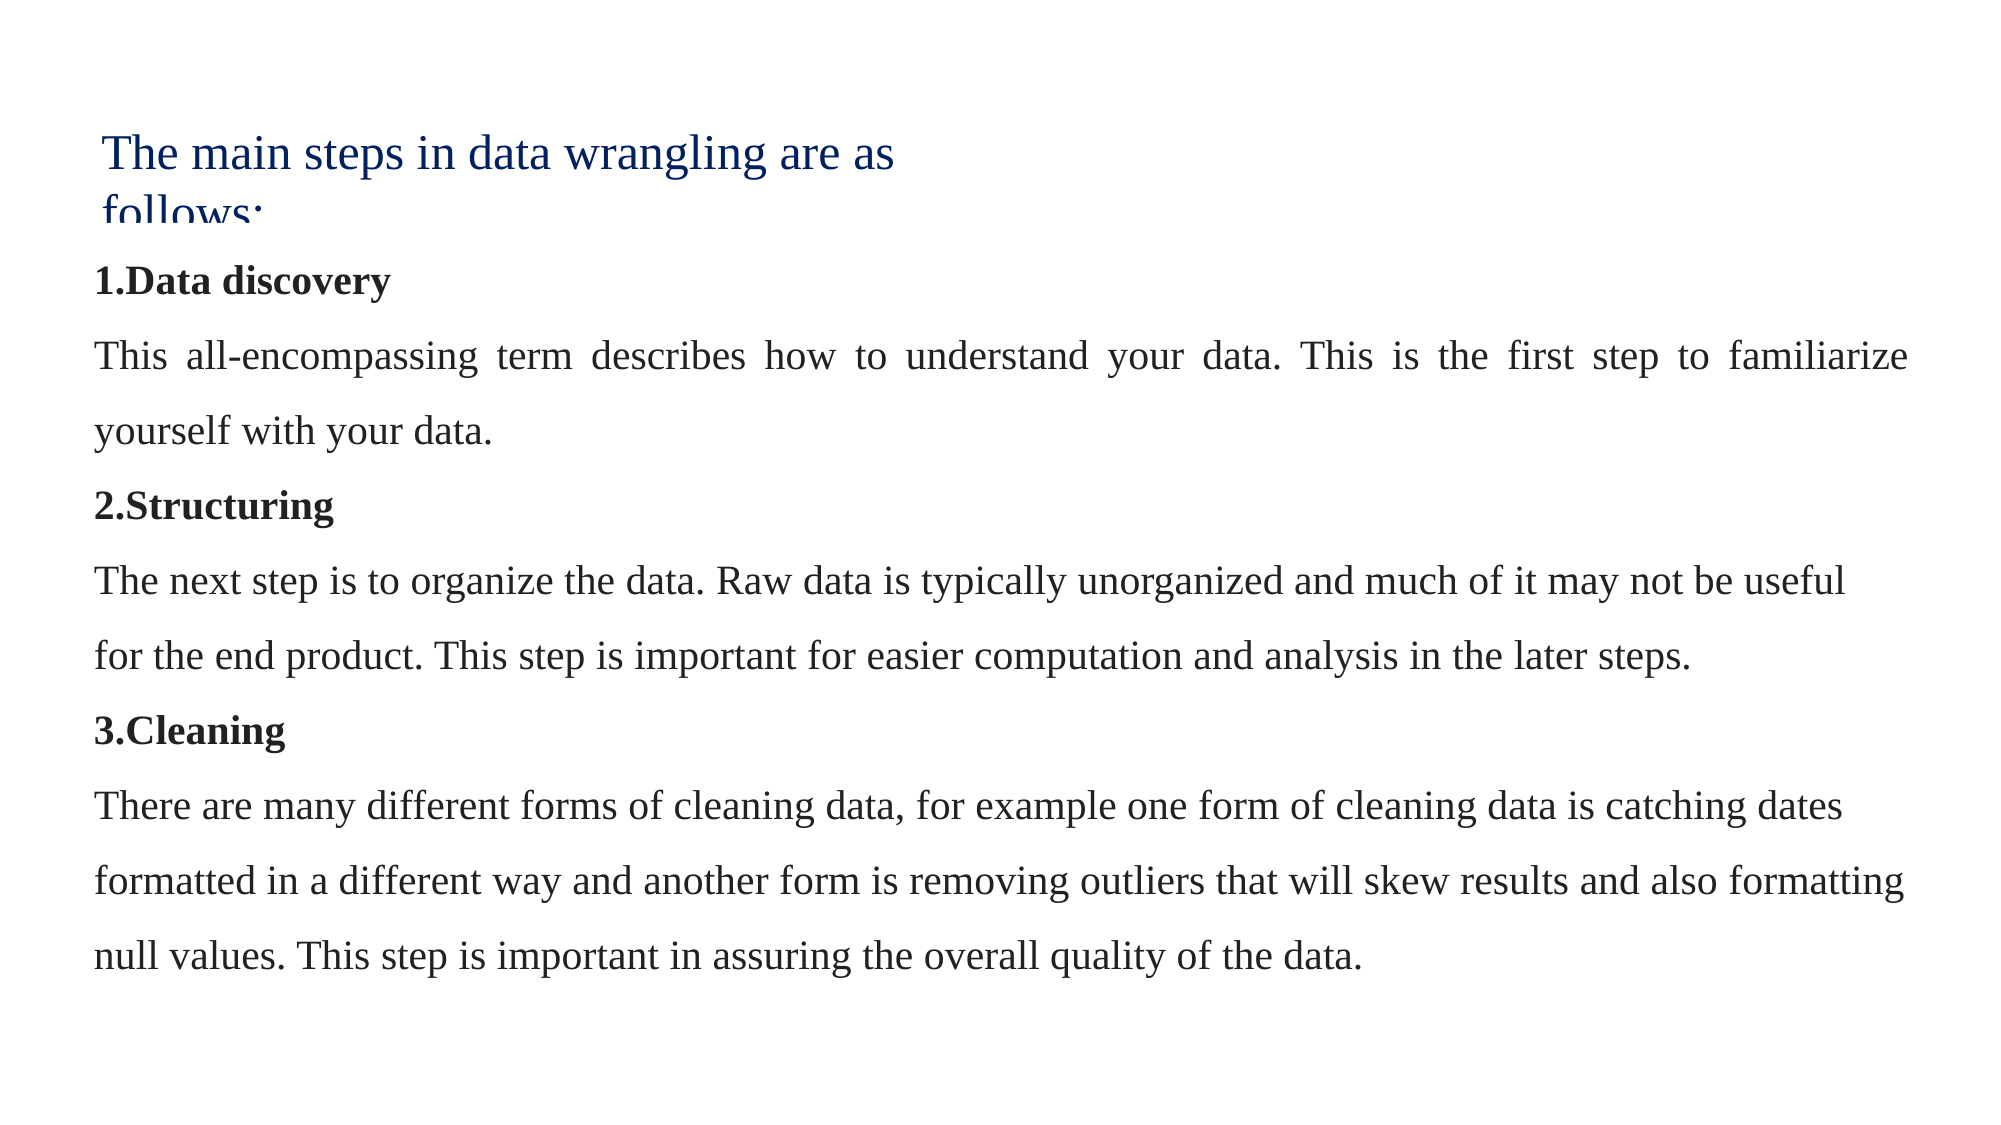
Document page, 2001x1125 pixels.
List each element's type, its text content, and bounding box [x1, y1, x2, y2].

text_box The main steps in data wrangling are as follows: [86, 112, 1087, 222]
text_box Data discovery This all-encompassing term describes how to understand your data. This is the first step to familiarize yourself with your data. Structuring The next step is to organize the data. Raw data is typically unorganized and much of it may not be useful for the end product. This step is important for easier computation and analysis in the later steps. Cleaning There are many different forms of cleaning data, for example one form of cleaning data is catching dates formatted in a different way and another form is removing outliers that will skew results and also formatting null values. This step is important in assuring the overall quality of the data. [52, 222, 1911, 981]
